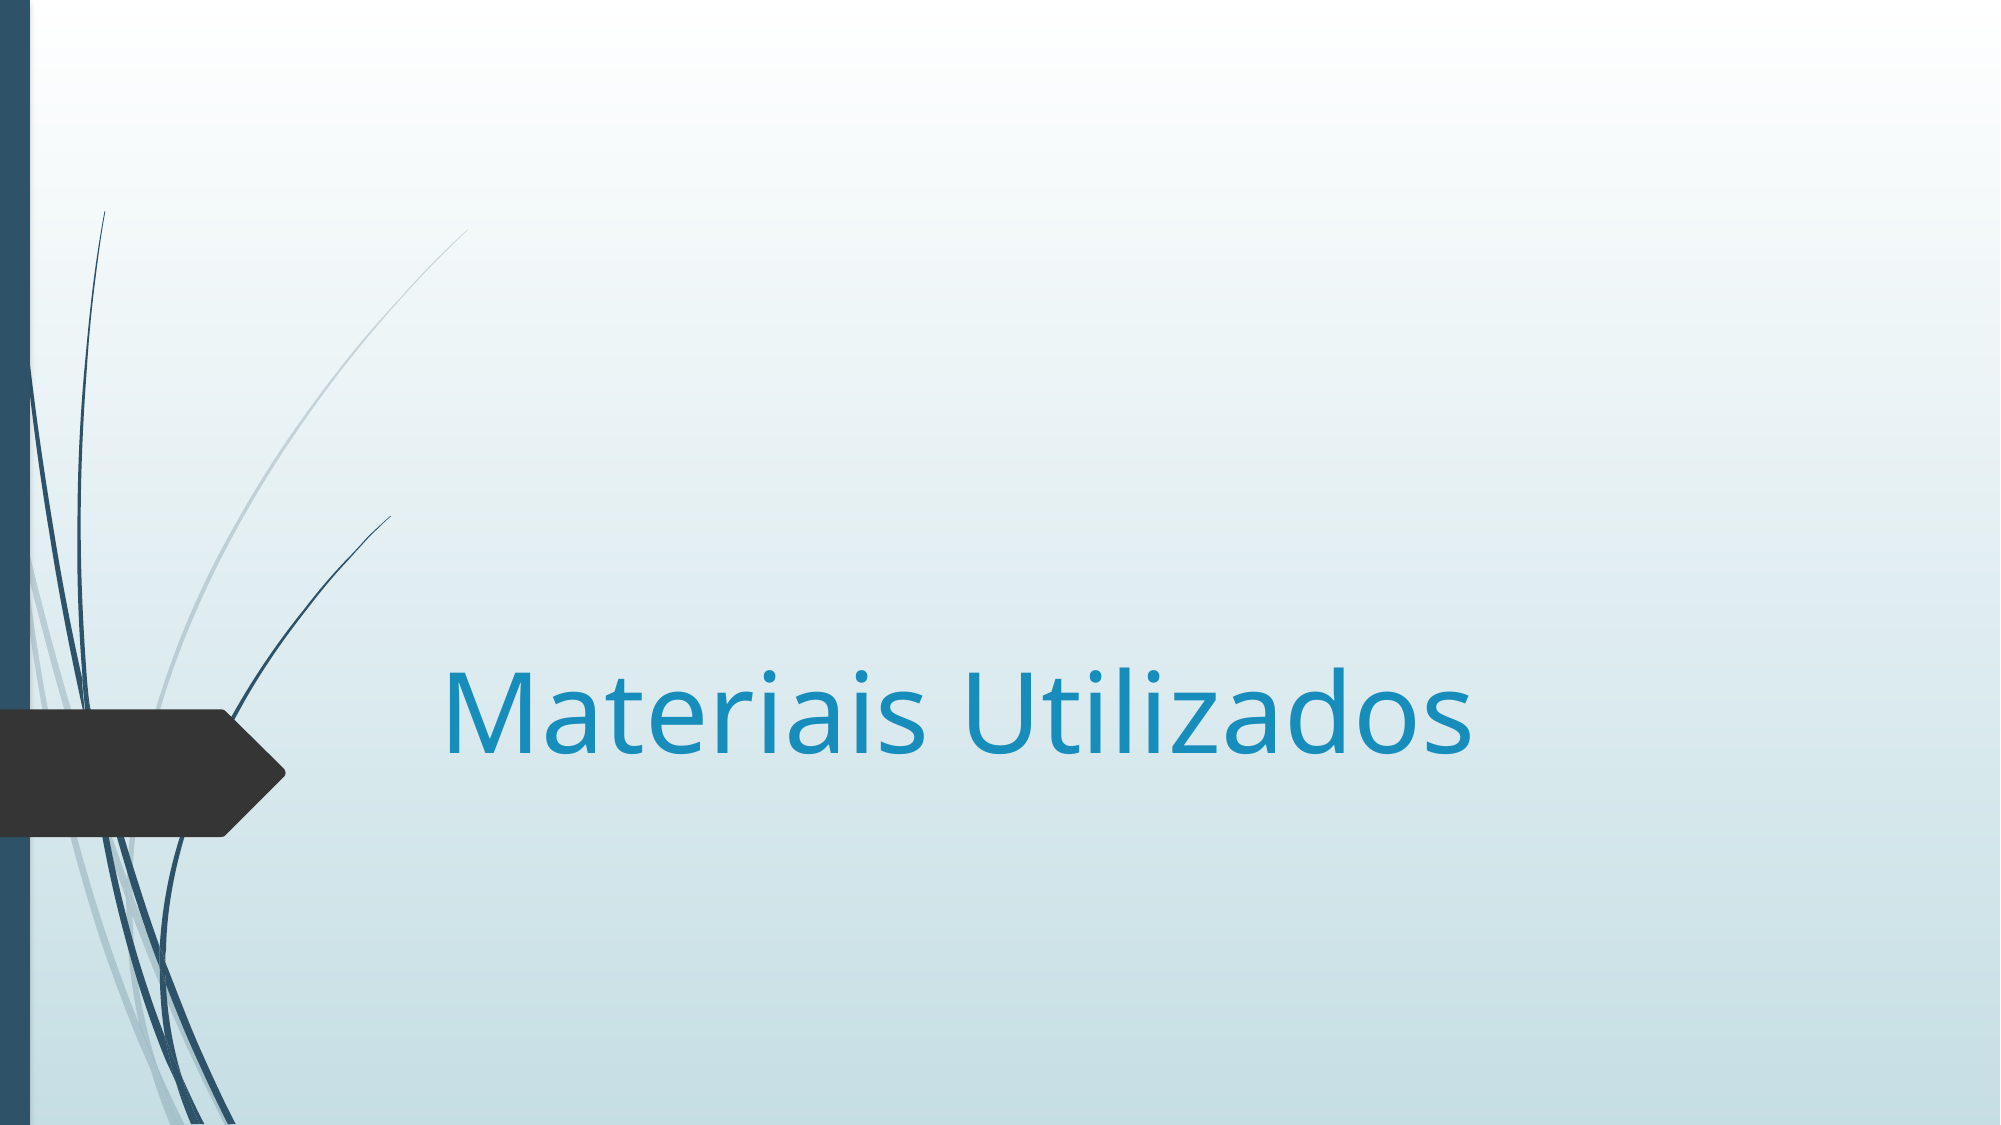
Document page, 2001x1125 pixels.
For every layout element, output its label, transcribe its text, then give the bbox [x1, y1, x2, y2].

title Materiais Utilizados [424, 412, 1888, 784]
